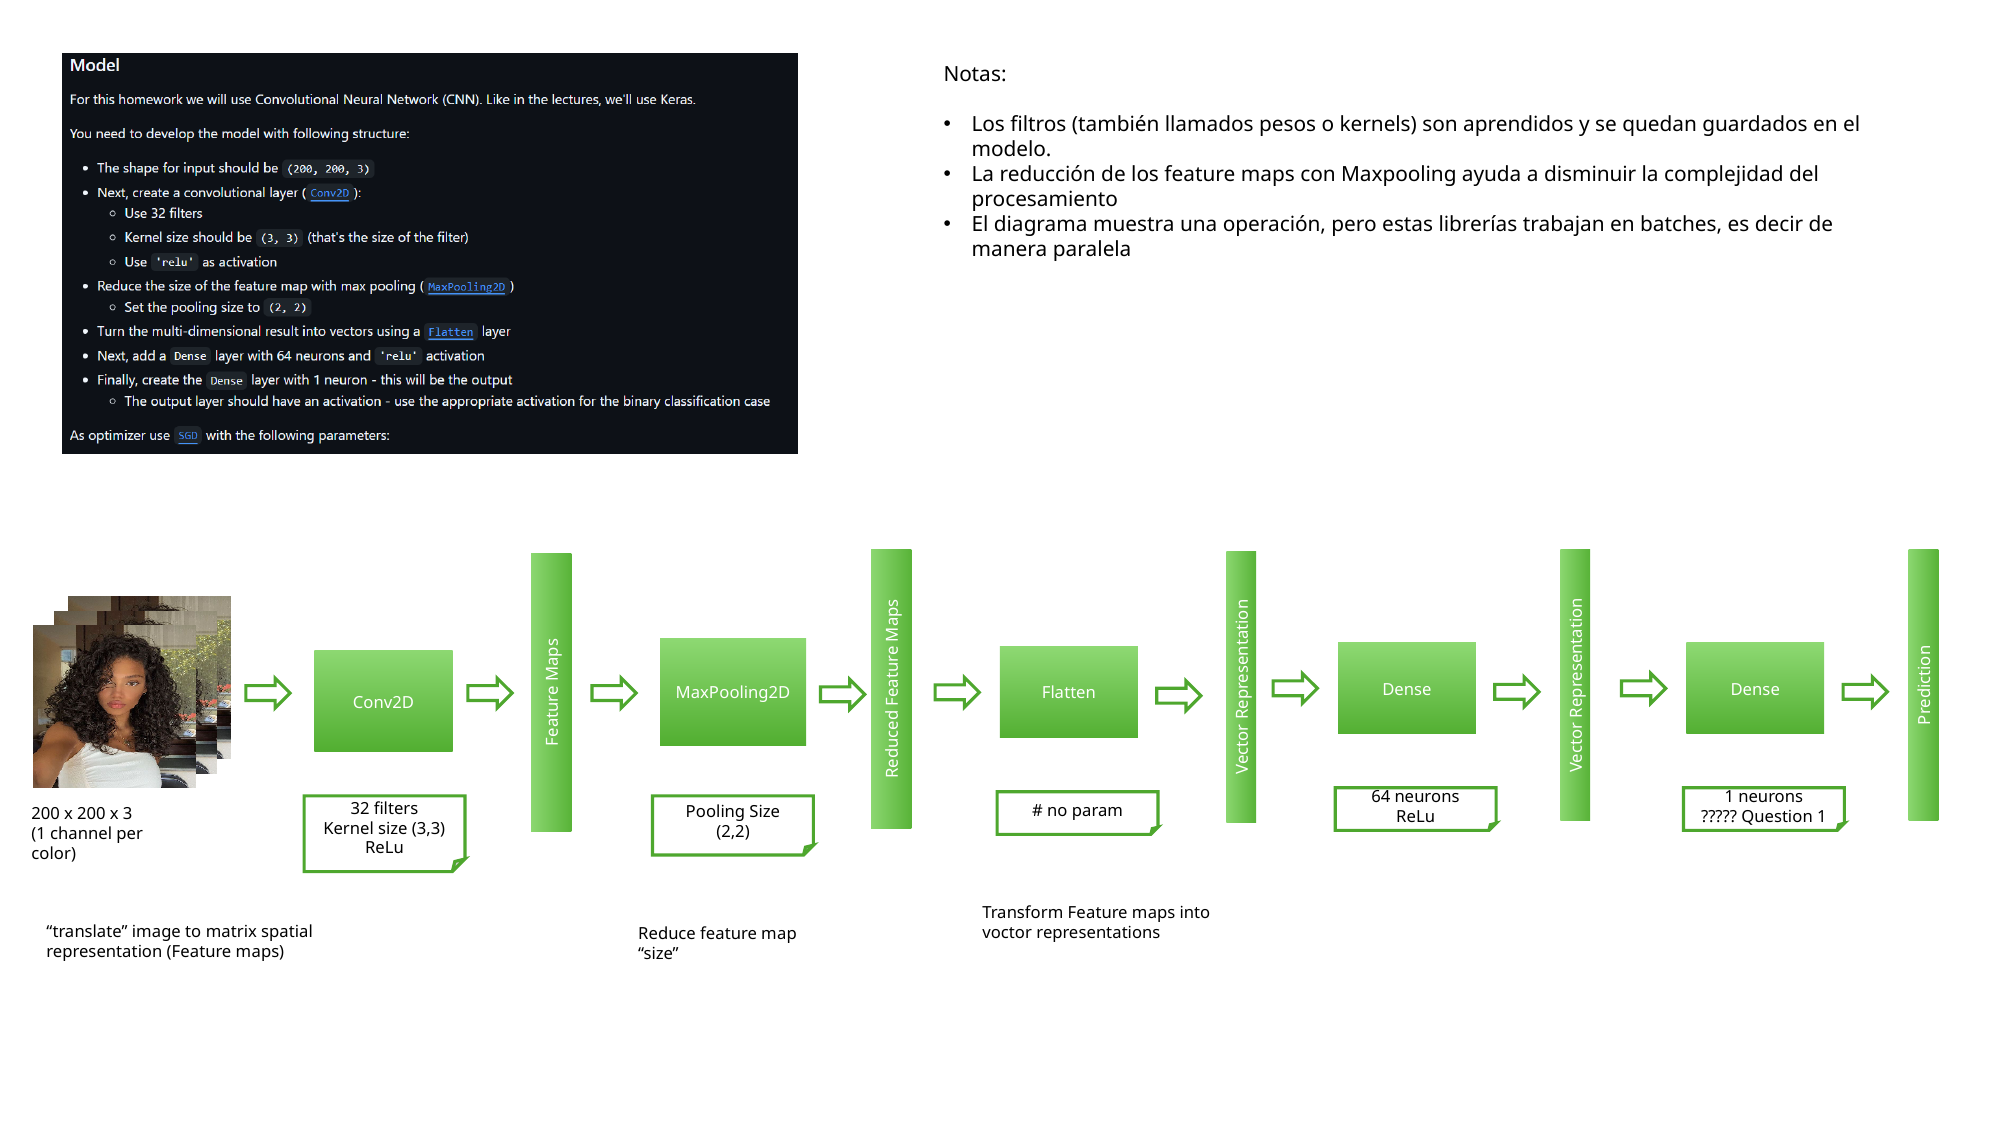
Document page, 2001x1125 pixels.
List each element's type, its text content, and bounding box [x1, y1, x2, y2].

text_box [933, 673, 982, 712]
picture [32, 596, 232, 789]
text_box 32 filters Kernel size (3,3) ReLu [302, 794, 471, 874]
text_box [1841, 673, 1890, 711]
text_box Dense [1686, 642, 1825, 734]
text_box Vector Representation [1226, 551, 1257, 823]
picture [61, 52, 798, 454]
text_box Reduced Feature Maps [871, 549, 912, 829]
text_box Pooling Size (2,2) [650, 794, 819, 857]
text_box Notas: Los filtros (también llamados pesos o kernels) son aprendidos y se quedan guardados en el modelo. La reducción de los feature maps con Maxpooling ayuda a disminuir la complejidad del procesamiento El diagrama muestra una operación, pero estas librerías trabajan en batches, es decir de manera paralela [928, 53, 1878, 298]
text_box 64 neurons ReLu [1333, 786, 1502, 832]
text_box [1271, 669, 1320, 708]
text_box 200 x 200 x 3 (1 channel per color) [16, 795, 161, 871]
text_box Transform Feature maps into voctor representations [967, 894, 1229, 950]
text_box # no param [995, 790, 1164, 836]
text_box Prediction [1908, 549, 1939, 821]
text_box 1 neurons ????? Question 1 [1681, 786, 1850, 832]
text_box [590, 674, 639, 712]
text_box MaxPooling2D [660, 638, 807, 746]
text_box Vector Representation [1560, 549, 1591, 821]
text_box [1493, 673, 1542, 711]
text_box Conv2D [314, 650, 453, 752]
text_box Feature Maps [531, 553, 572, 832]
text_box Flatten [999, 646, 1138, 738]
text_box [818, 675, 867, 714]
text_box [1155, 677, 1204, 715]
text_box Dense [1338, 642, 1476, 734]
text_box “translate” image to matrix spatial representation (Feature maps) [31, 913, 430, 969]
text_box [244, 674, 293, 712]
text_box [1619, 669, 1668, 708]
text_box Reduce feature map “size” [623, 915, 855, 970]
text_box [466, 674, 515, 712]
